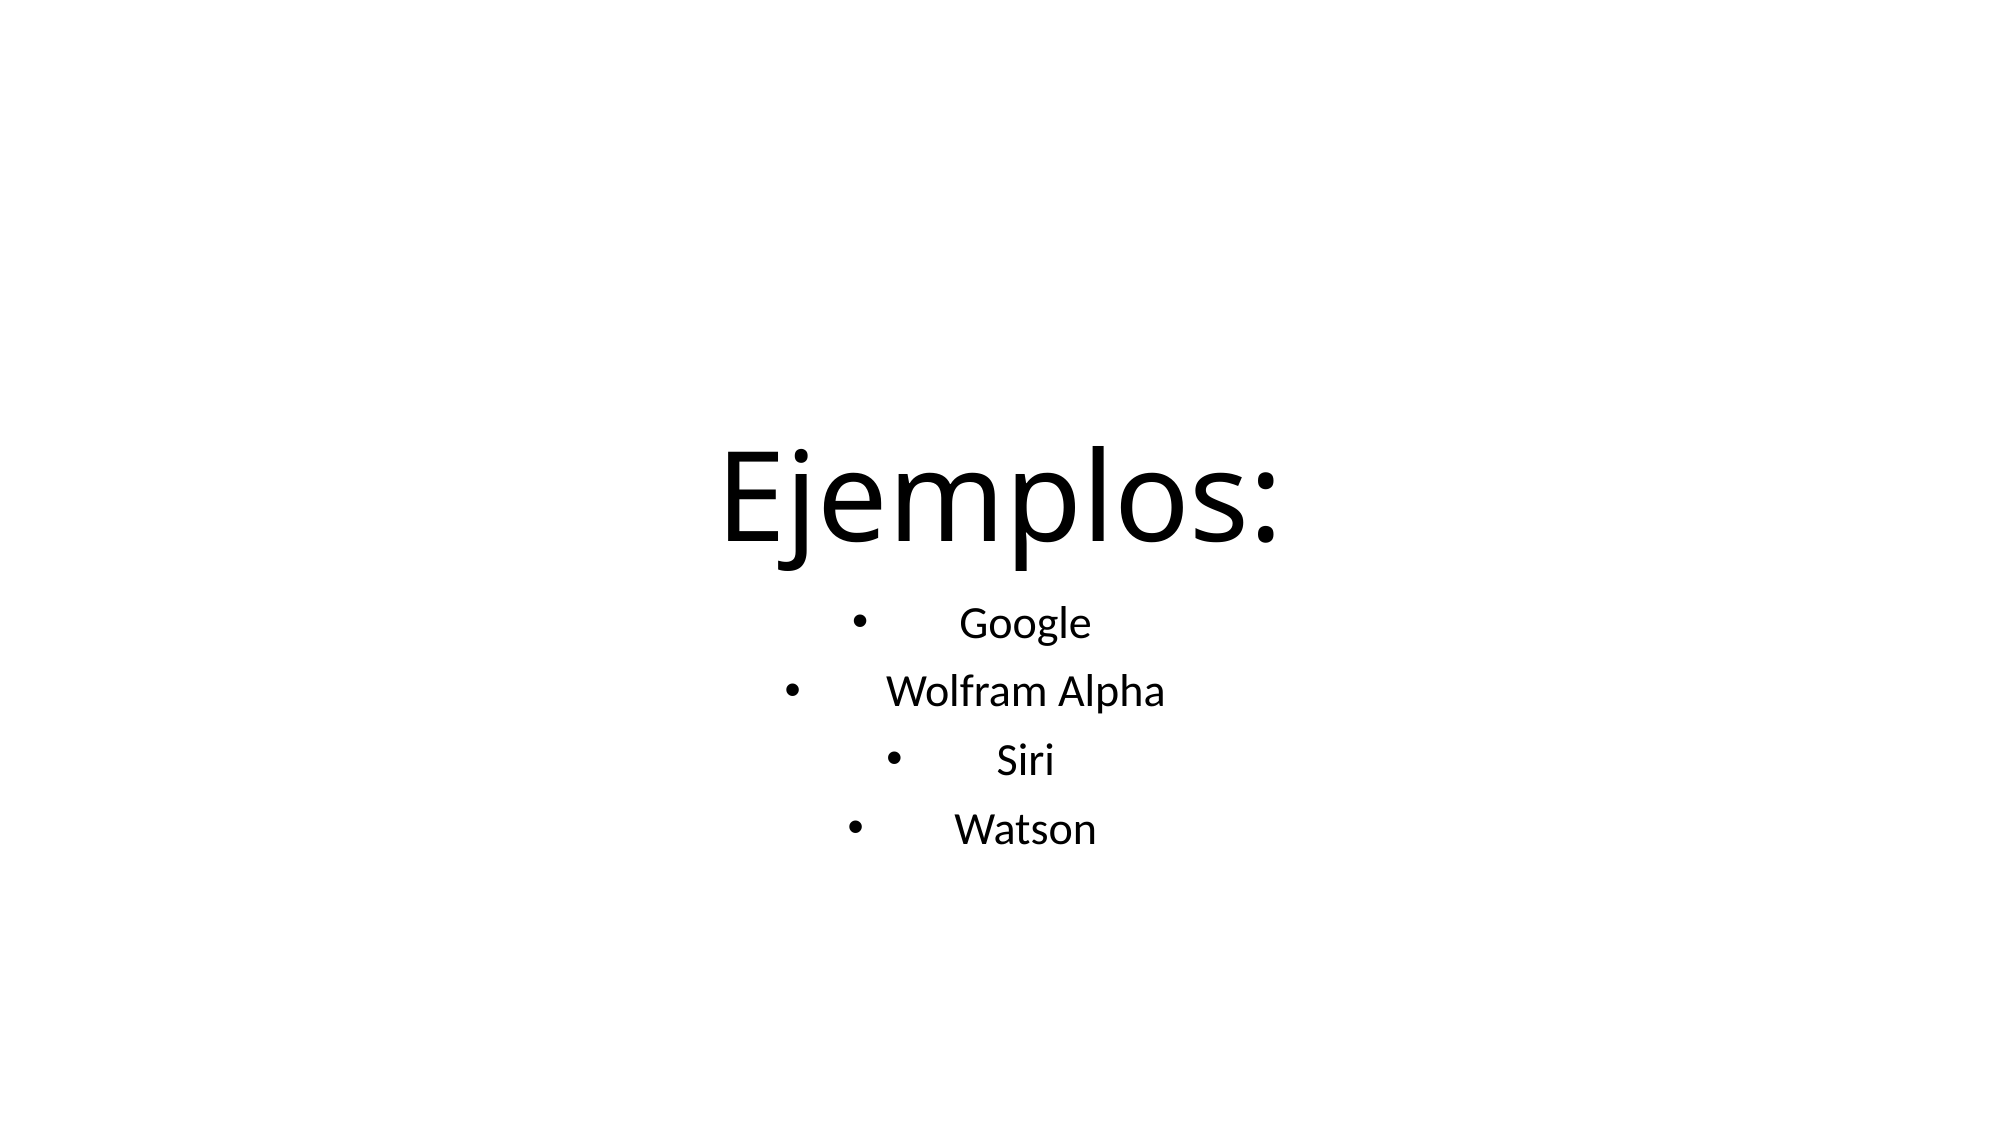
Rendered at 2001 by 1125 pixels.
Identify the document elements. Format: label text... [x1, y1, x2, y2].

subtitle Google Wolfram Alpha Siri Watson [249, 590, 1750, 863]
title Ejemplos: [249, 184, 1750, 576]
